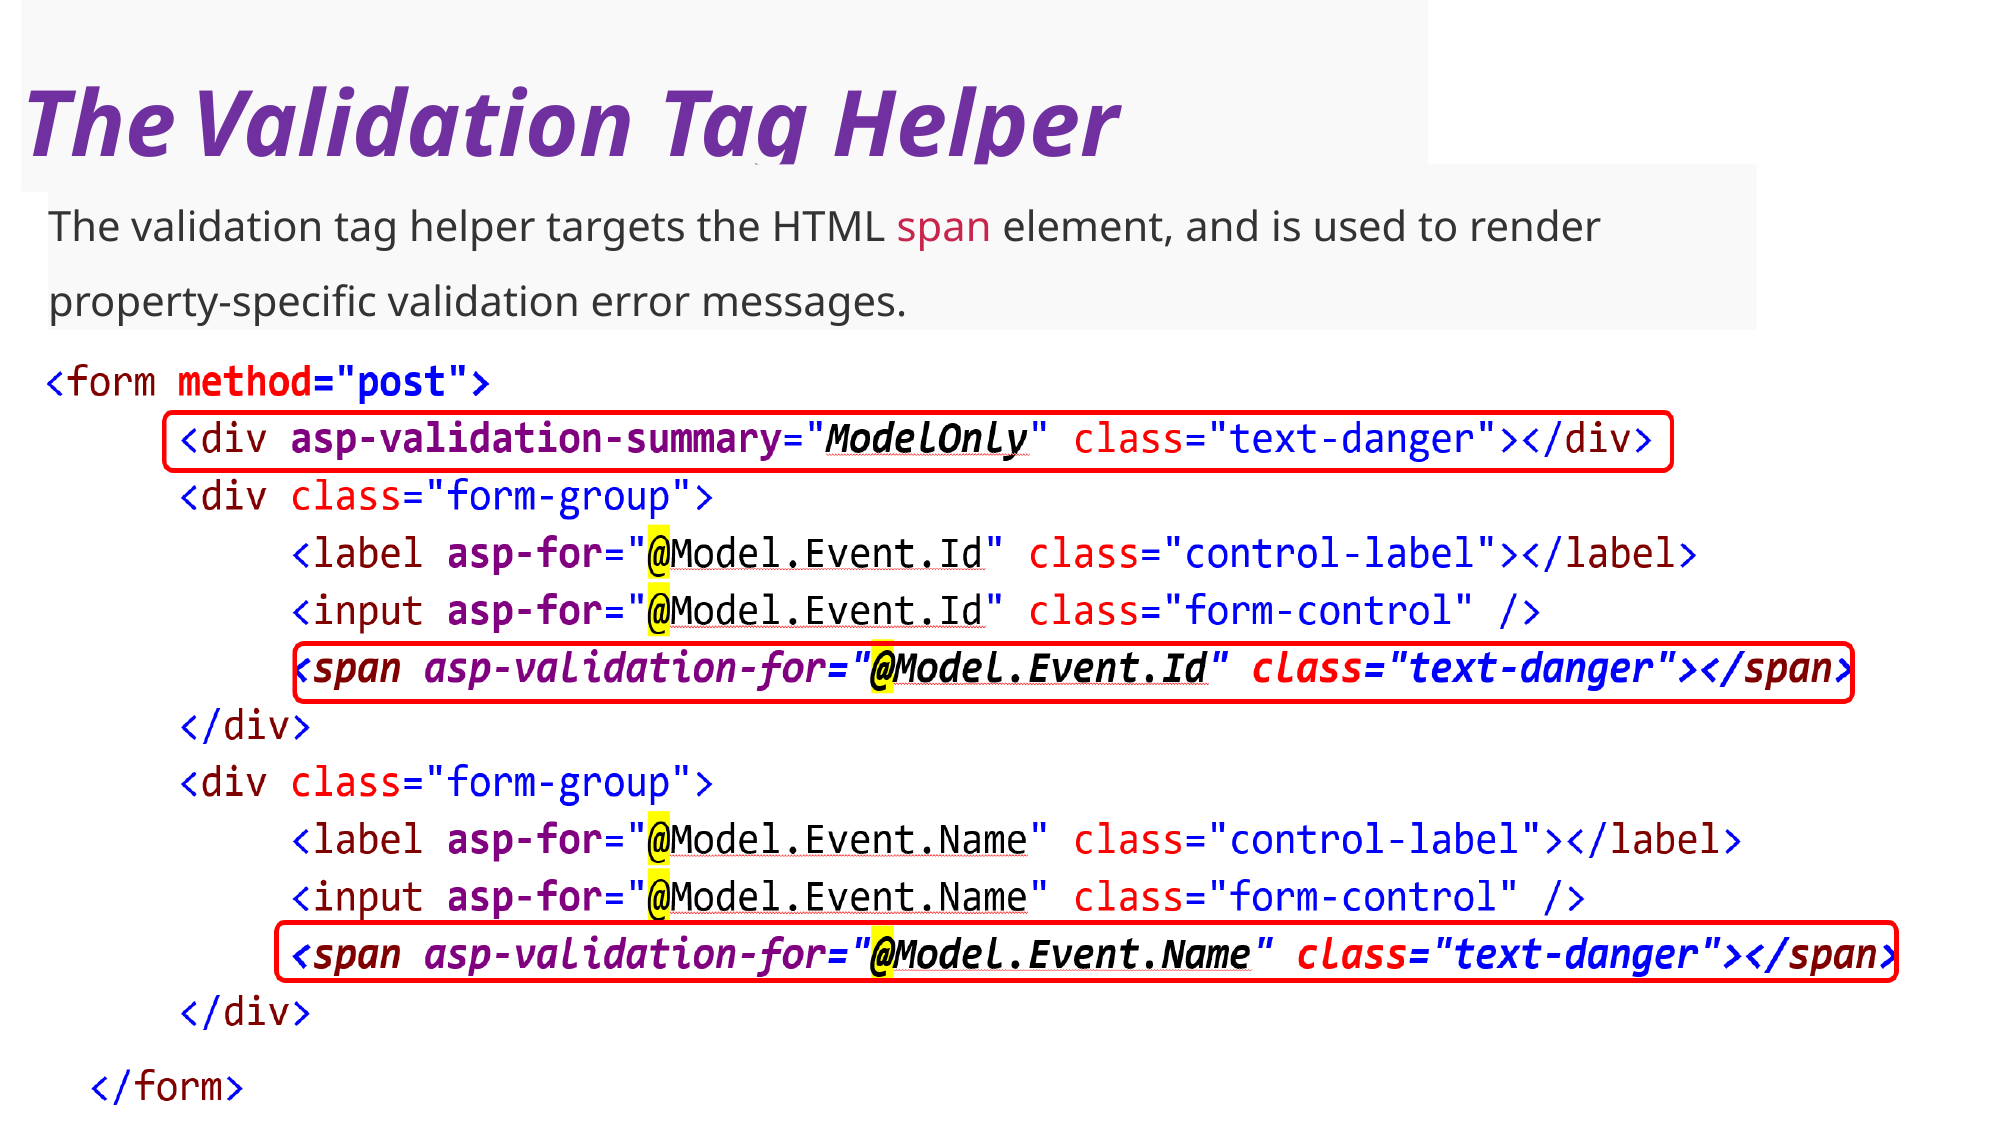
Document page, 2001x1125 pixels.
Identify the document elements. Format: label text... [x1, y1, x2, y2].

text_box The validation tag helper targets the HTML span element, and is used to render property-specific validation error messages. [48, 164, 1757, 330]
title The Validation Tag Helper [21, 0, 1428, 192]
picture [35, 346, 1912, 1119]
